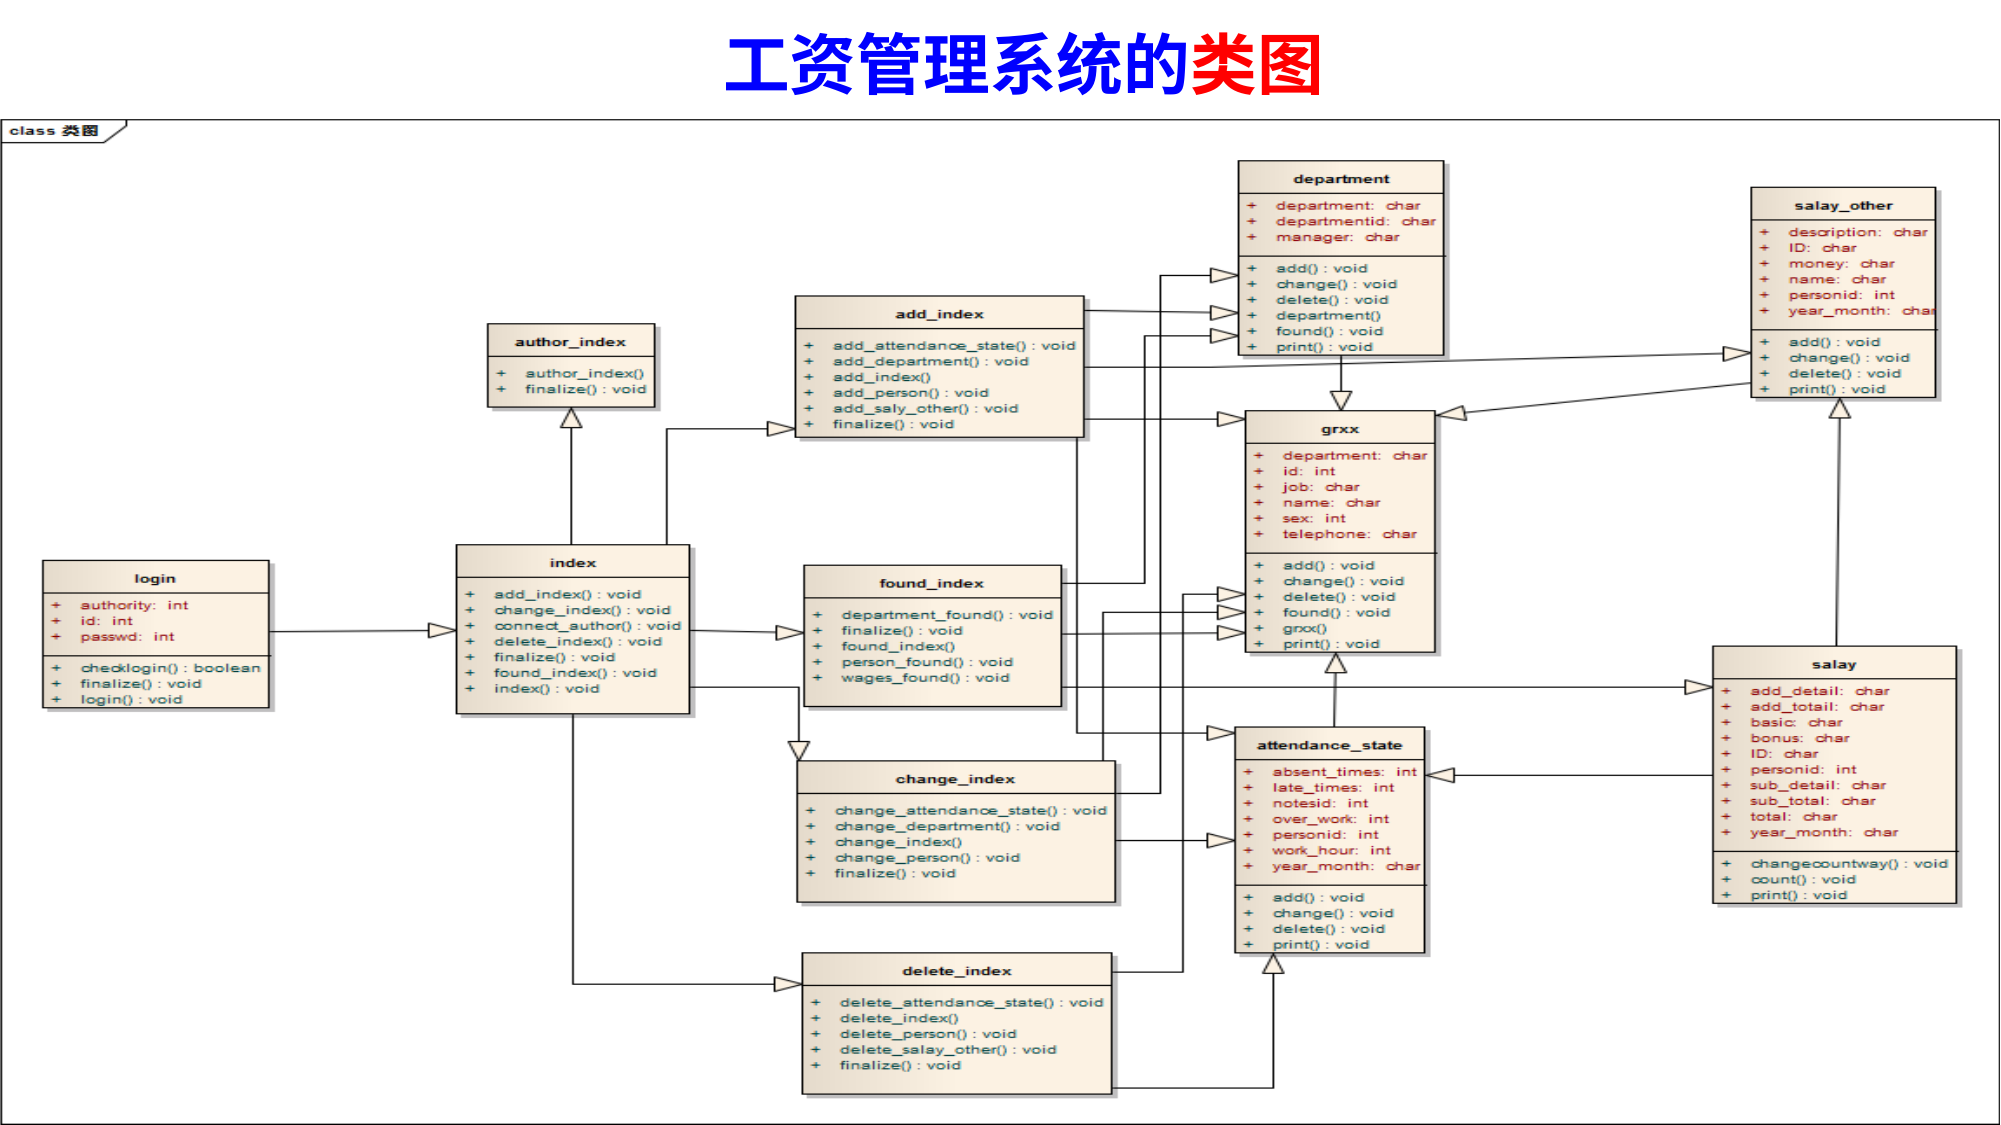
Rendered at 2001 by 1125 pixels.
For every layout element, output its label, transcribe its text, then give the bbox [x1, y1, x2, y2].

text_box 工资管理系统的类图 [161, 22, 1887, 114]
picture [0, 118, 2000, 1125]
